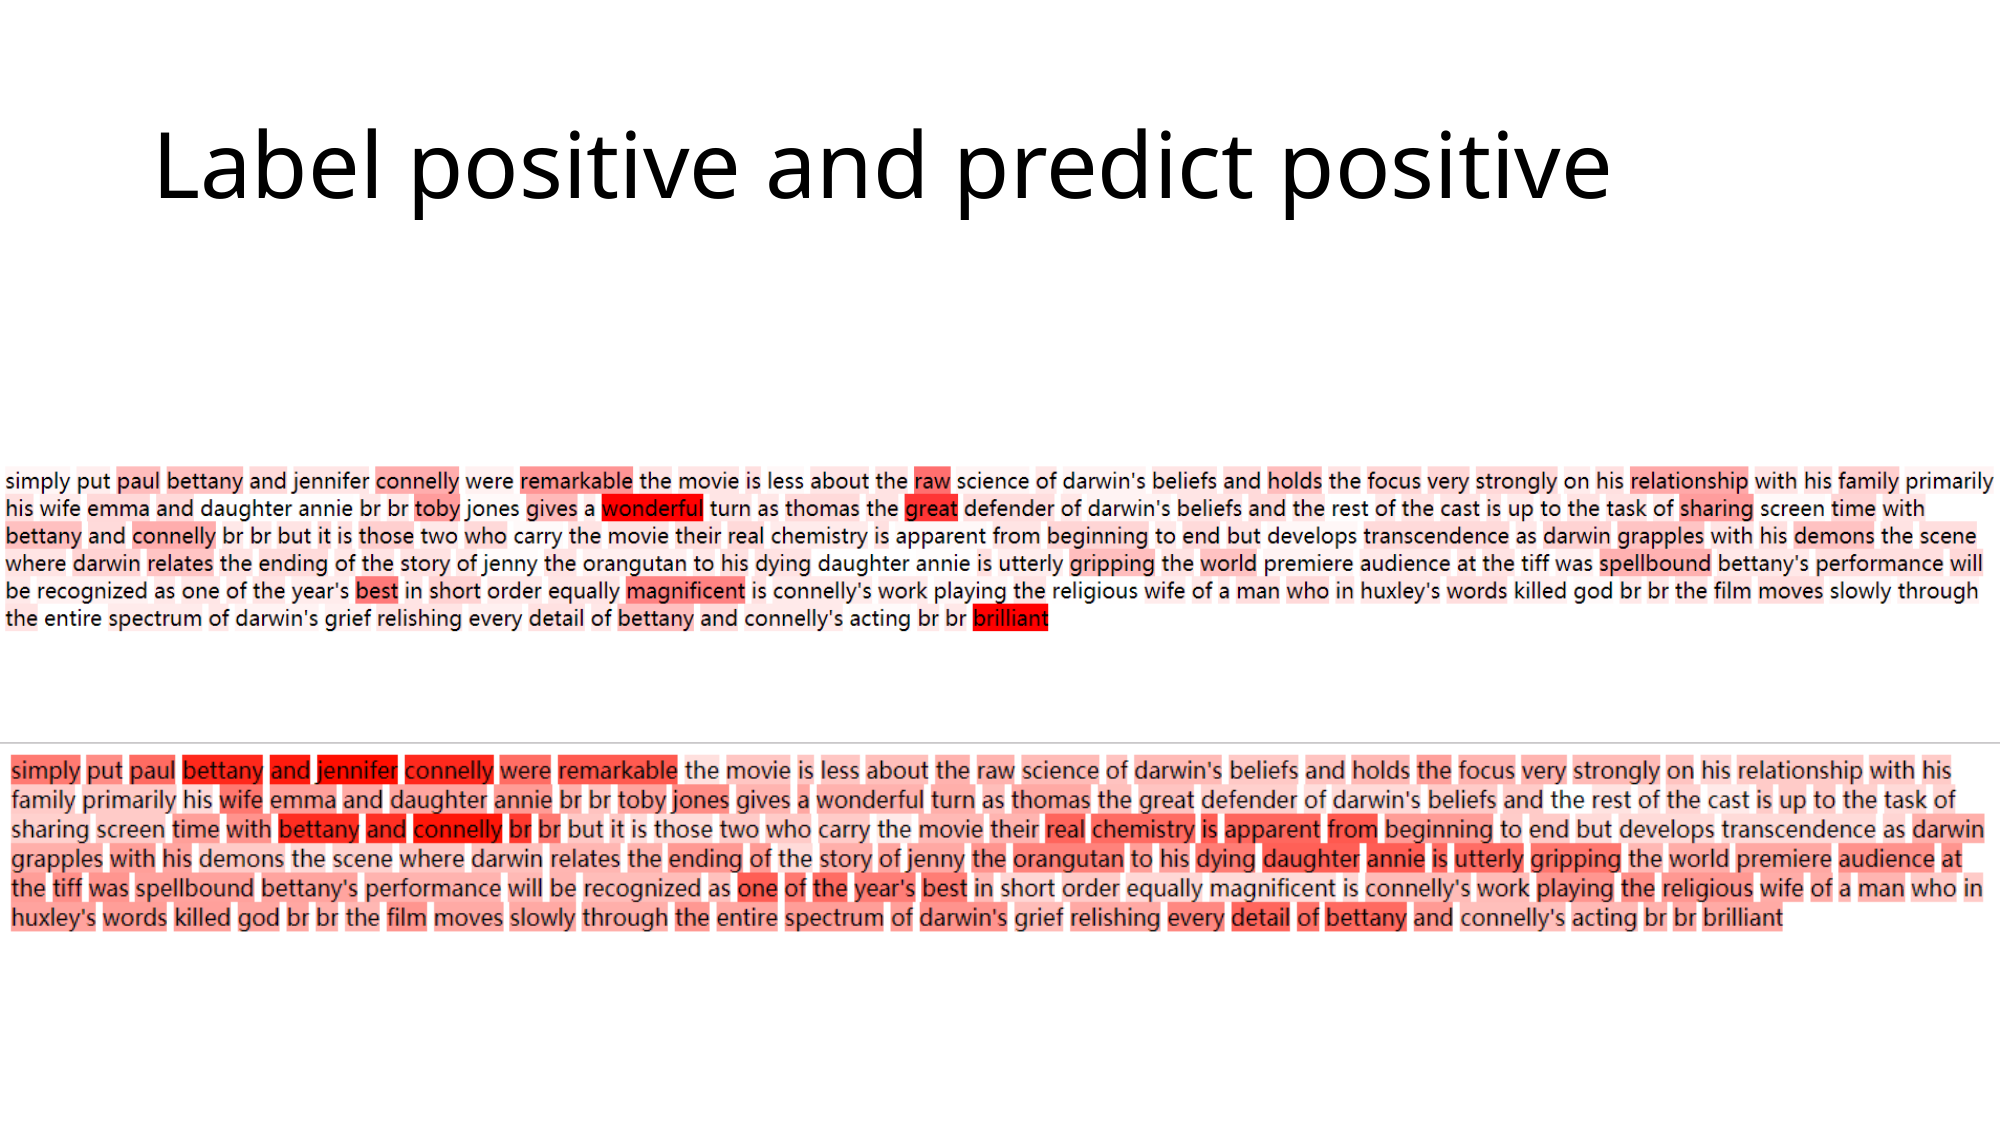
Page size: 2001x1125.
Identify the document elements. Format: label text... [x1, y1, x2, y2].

title Label positive and predict positive [137, 59, 1863, 278]
picture [0, 741, 2000, 954]
picture [0, 459, 2000, 666]
